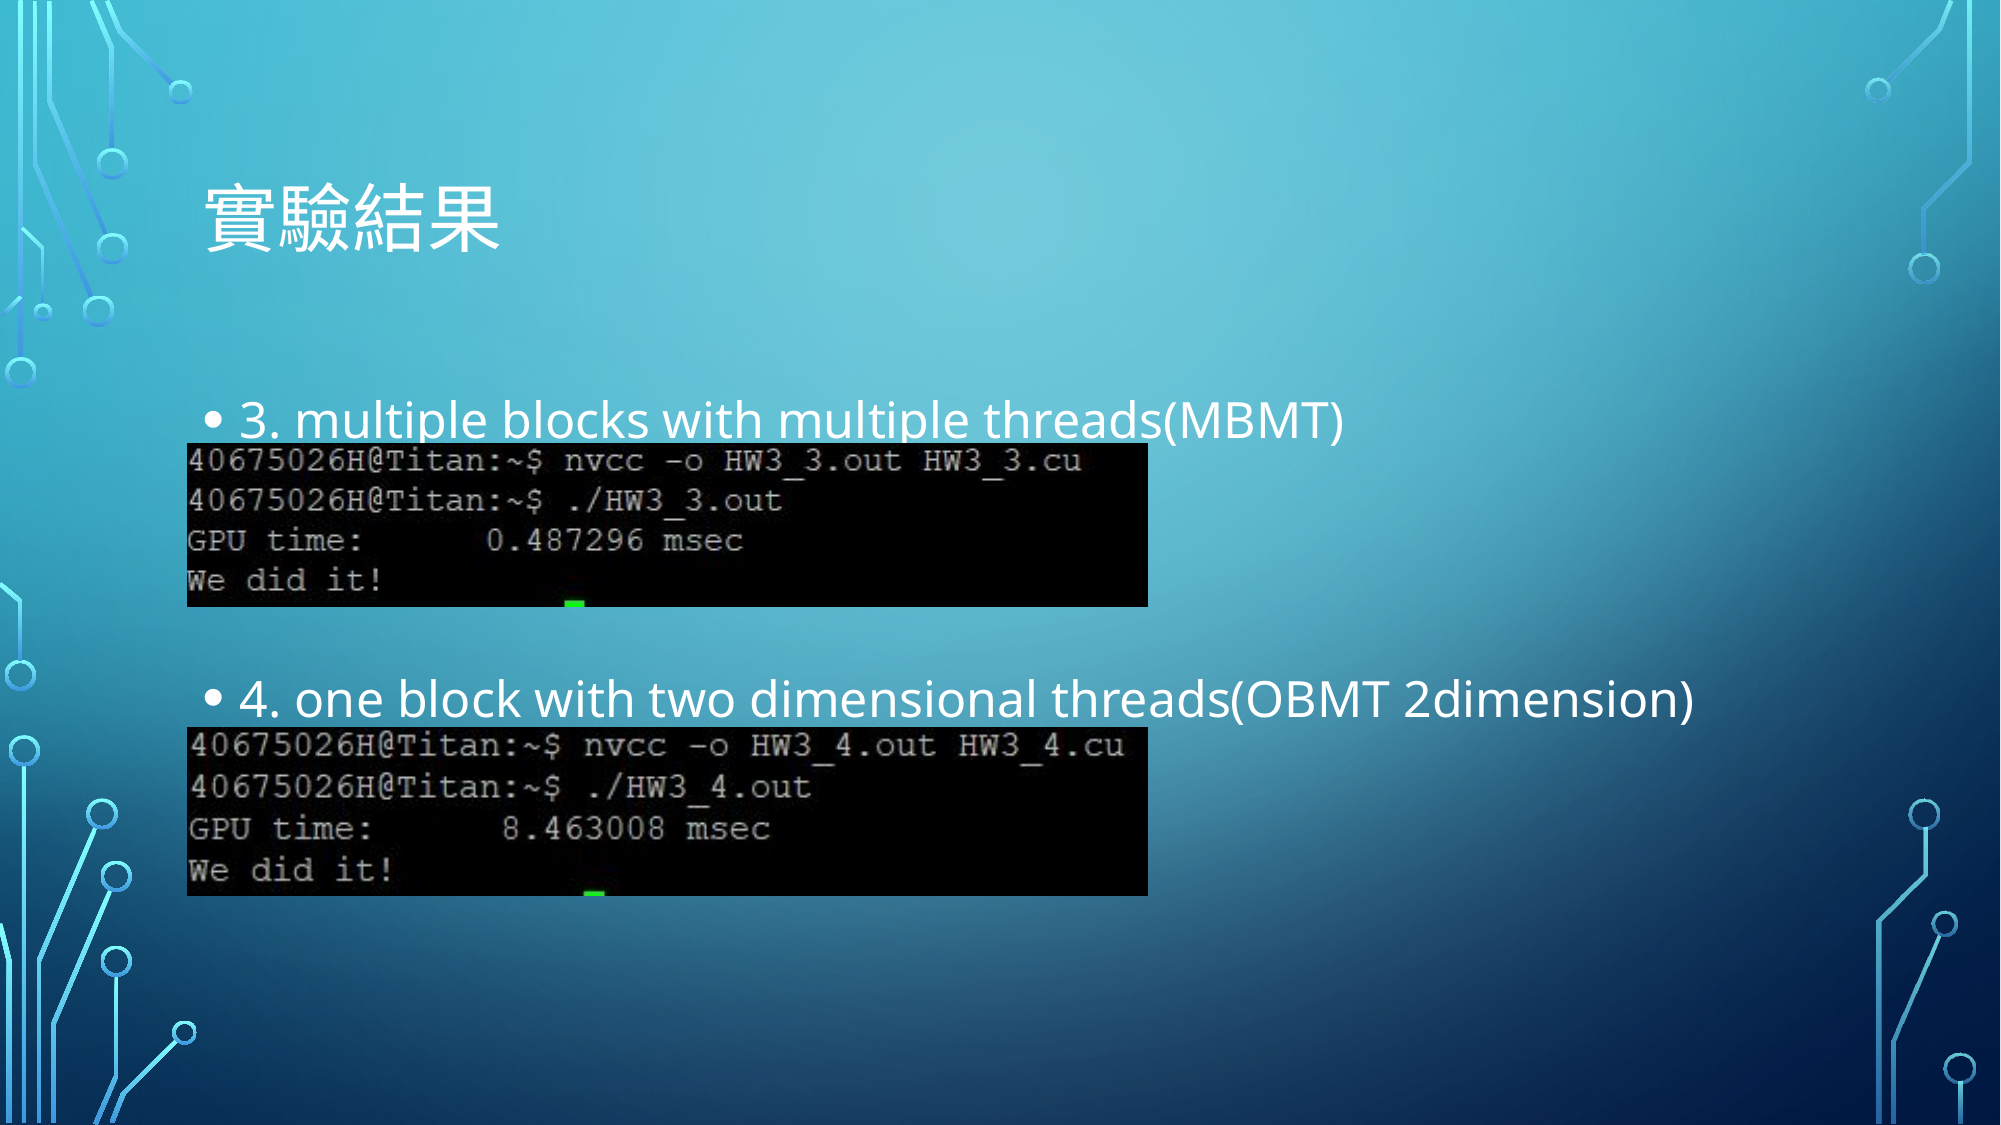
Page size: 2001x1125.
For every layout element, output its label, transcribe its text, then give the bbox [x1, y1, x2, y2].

picture [186, 727, 1148, 897]
title 實驗結果 [187, 101, 1813, 344]
picture [186, 443, 1148, 607]
list 3. multiple blocks with multiple threads(MBMT) 4. one block with two dimensional threads(OBMT 2dimension) [187, 369, 1813, 950]
